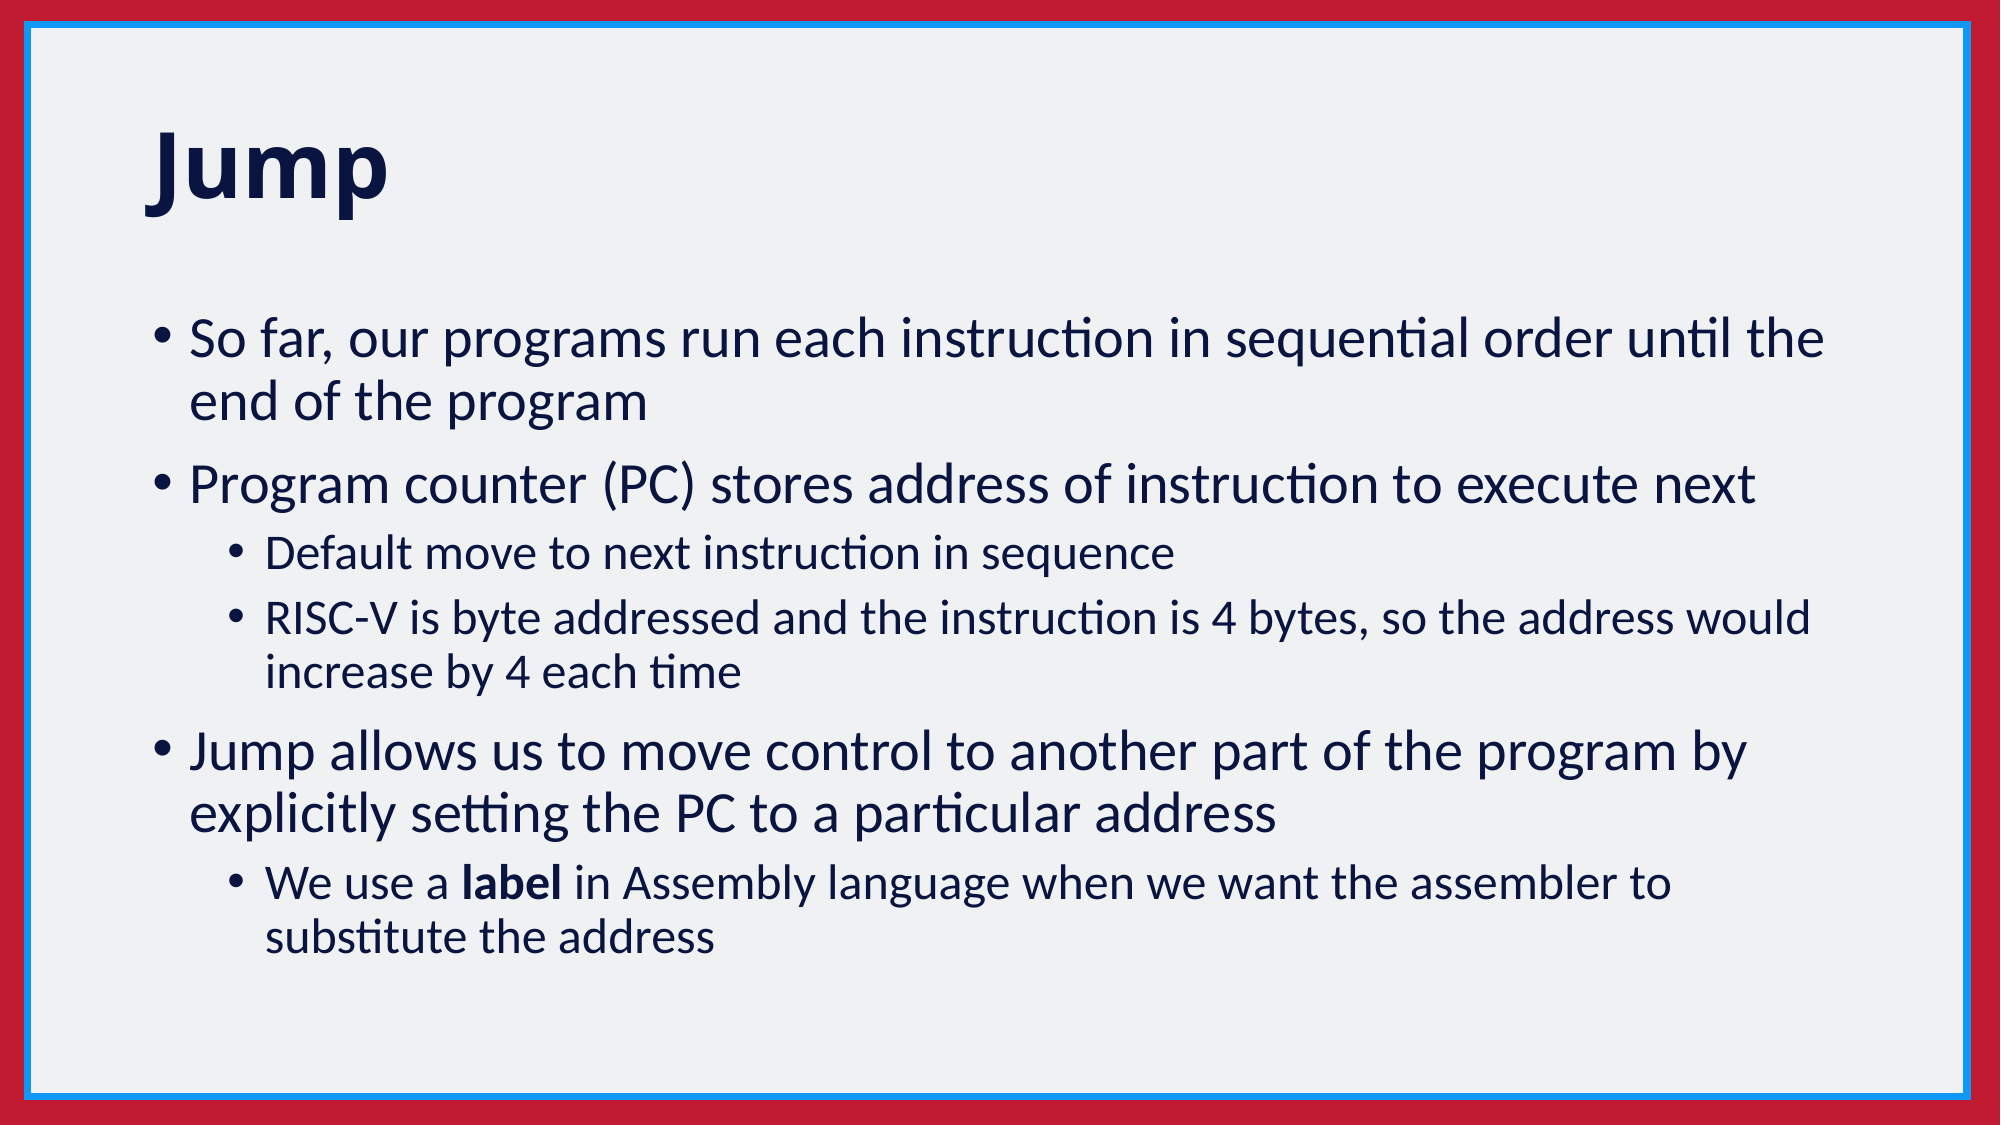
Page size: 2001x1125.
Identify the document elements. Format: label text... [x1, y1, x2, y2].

title Jump [137, 59, 1863, 278]
list So far, our programs run each instruction in sequential order until the end of the program Program counter (PC) stores address of instruction to execute next Default move to next instruction in sequence RISC-V is byte addressed and the instruction is 4 bytes, so the address would increase by 4 each time Jump allows us to move control to another part of the program by explicitly setting the PC to a particular address We use a label in Assembly language when we want the assembler to substitute the address [137, 299, 1863, 1014]
